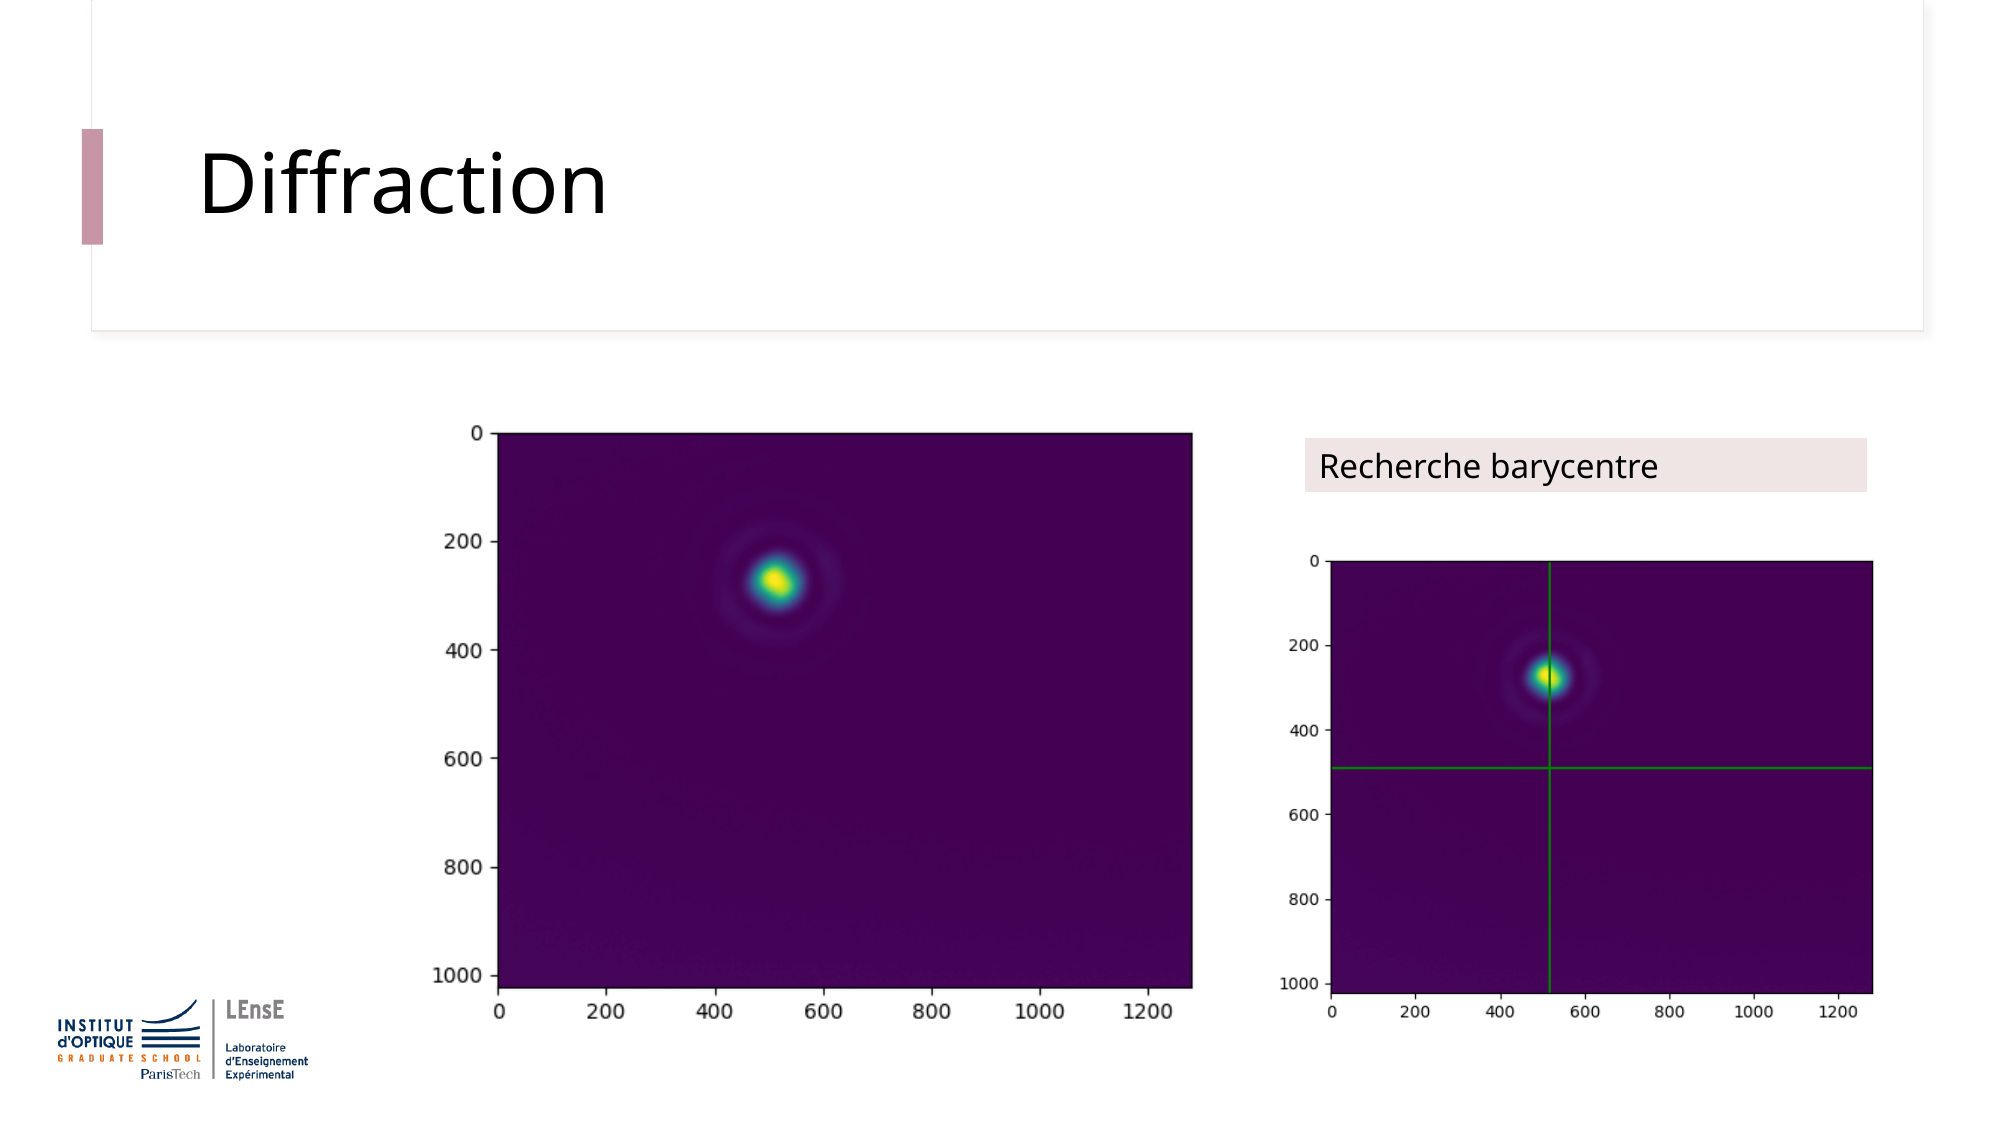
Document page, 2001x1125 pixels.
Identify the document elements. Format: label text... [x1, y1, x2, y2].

picture [33, 973, 333, 1097]
picture [352, 346, 1967, 1067]
text_box Recherche barycentre [1313, 437, 1868, 493]
title Diffraction [183, 90, 1851, 284]
